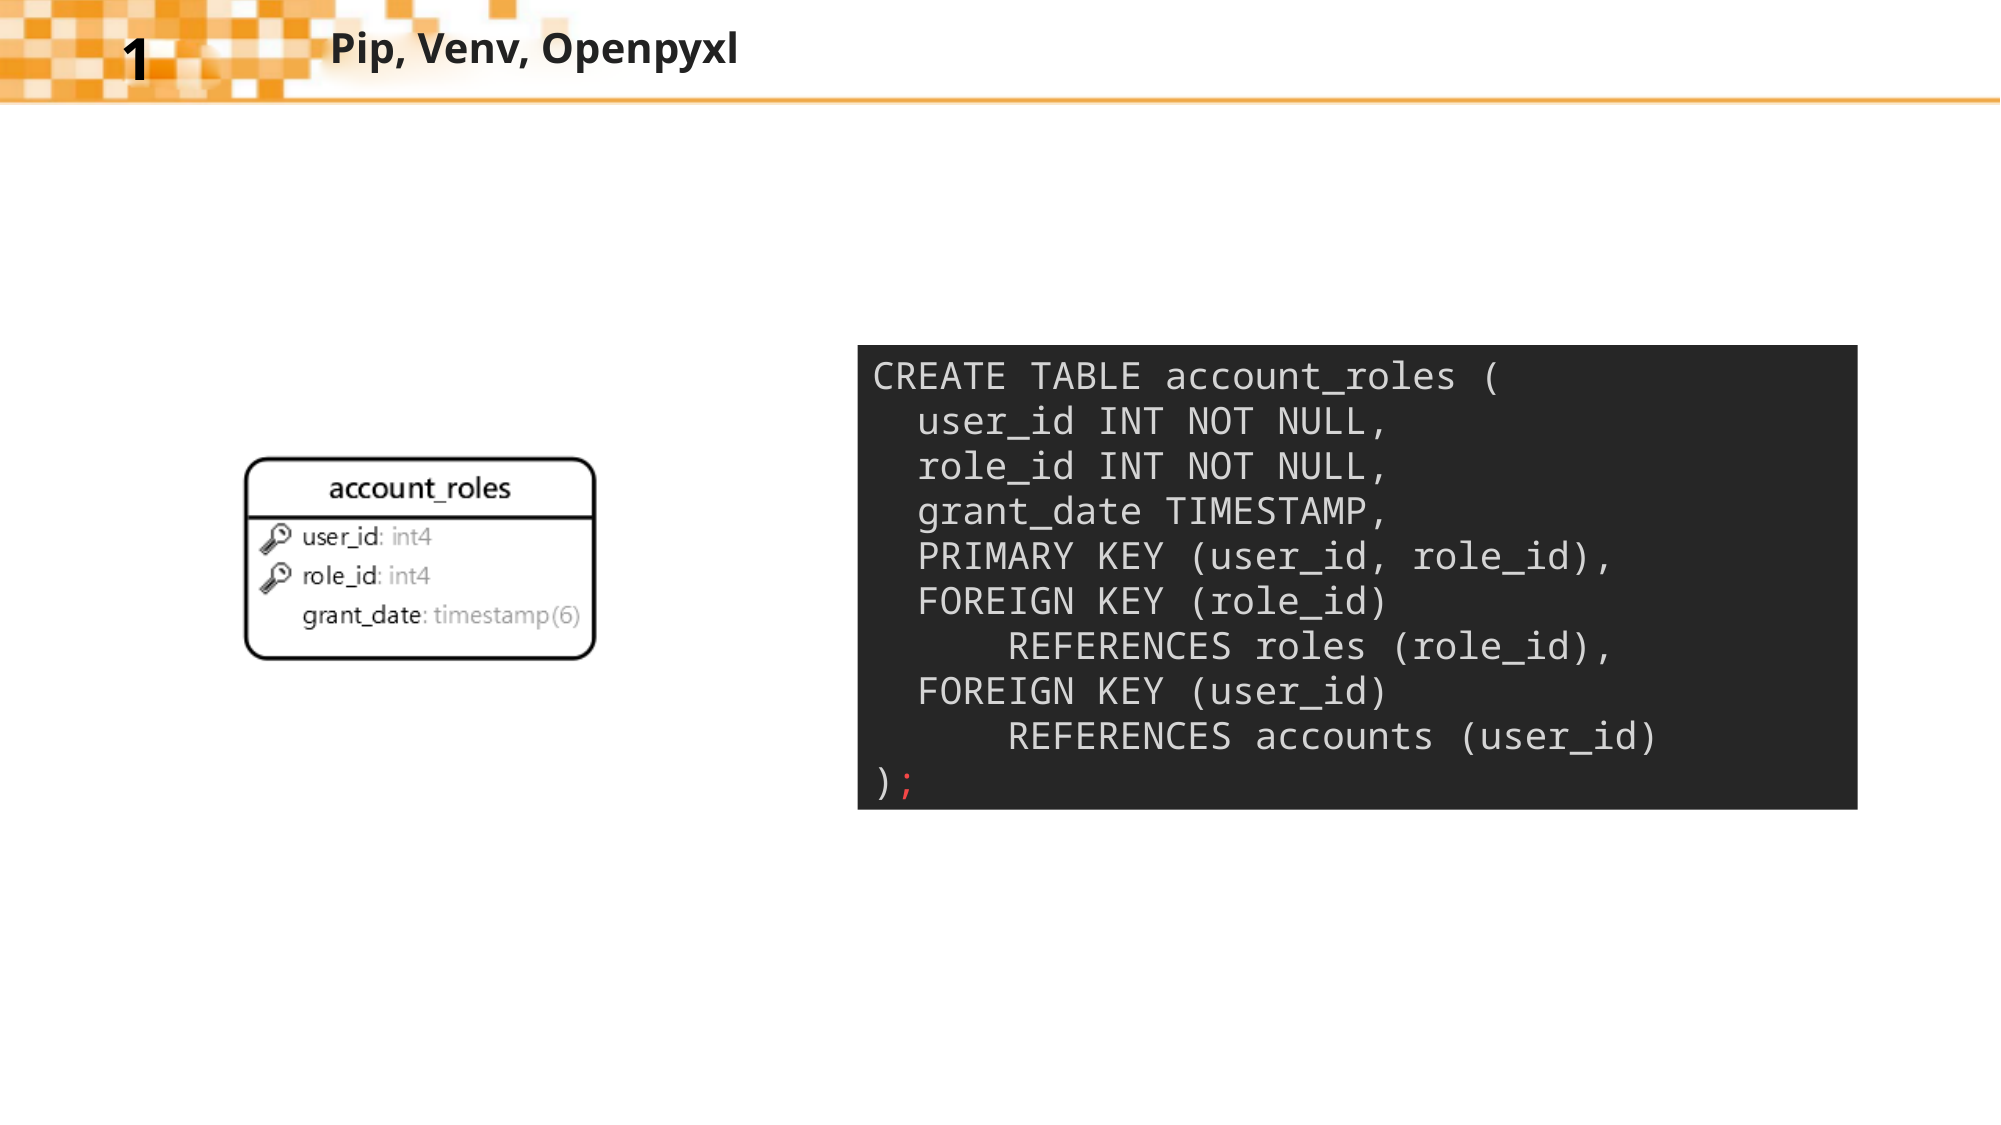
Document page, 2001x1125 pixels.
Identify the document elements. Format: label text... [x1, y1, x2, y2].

picture [229, 442, 625, 683]
picture [0, 0, 2000, 105]
text_box CREATE TABLE account_roles ( user_id INT NOT NULL, role_id INT NOT NULL, grant_date TIMESTAMP, PRIMARY KEY (user_id, role_id), FOREIGN KEY (role_id) REFERENCES roles (role_id), FOREIGN KEY (user_id) REFERENCES accounts (user_id) ); [857, 345, 1858, 810]
